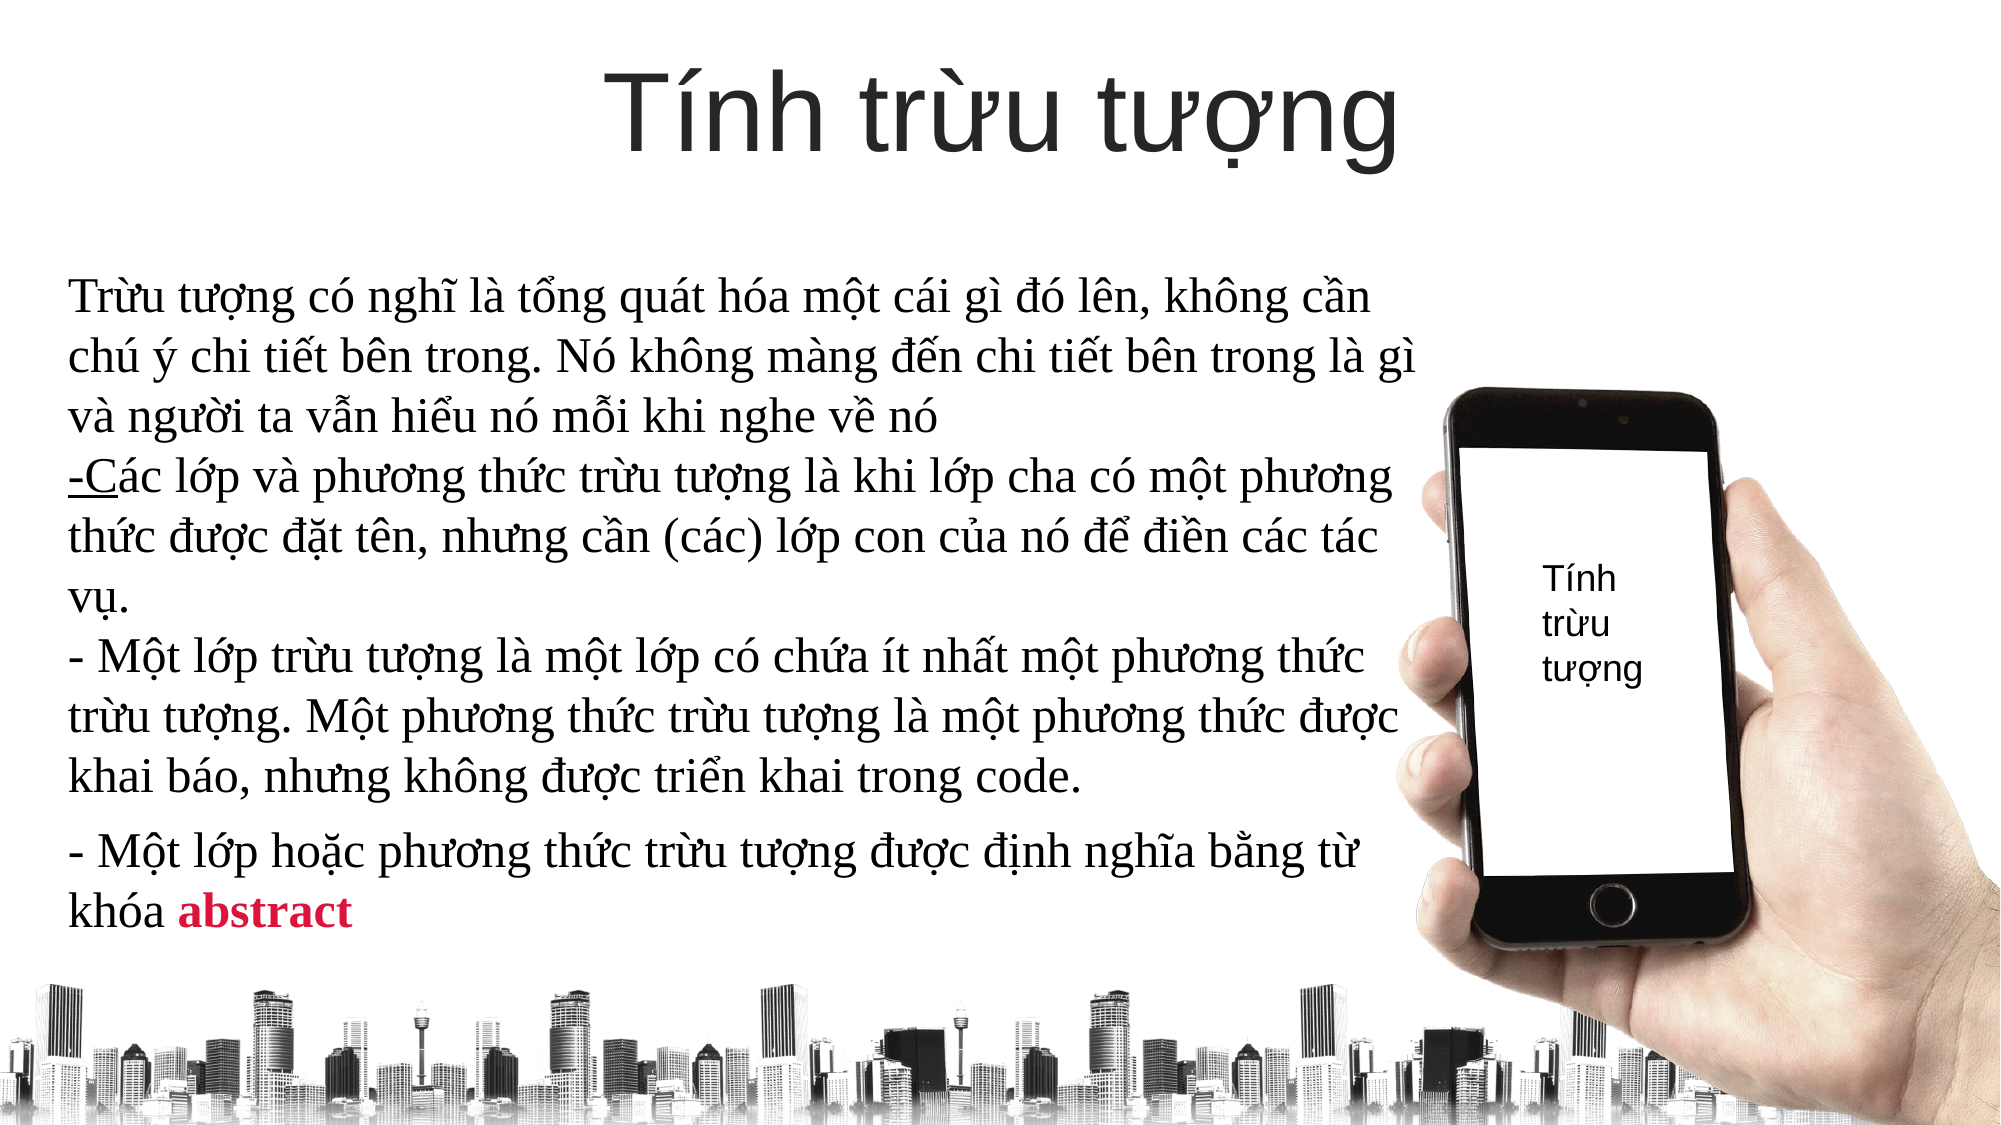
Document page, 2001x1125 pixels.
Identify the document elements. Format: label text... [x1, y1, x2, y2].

text_box Trừu tượng có nghĩ là tổng quát hóa một cái gì đó lên, không cần chú ý chi tiết bên trong. Nó không màng đến chi tiết bên trong là gì và người ta vẫn hiểu nó mỗi khi nghe về nó -Các lớp và phương thức trừu tượng là khi lớp cha có một phương thức được đặt tên, nhưng cần (các) lớp con của nó để điền các tác vụ. - Một lớp trừu tượng là một lớp có chứa ít nhất một phương thức trừu tượng. Một phương thức trừu tượng là một phương thức được khai báo, nhưng không được triển khai trong code. - Một lớp hoặc phương thức trừu tượng được định nghĩa bằng từ khóa abstract [53, 254, 1444, 945]
list Tính trừu tượng [53, 55, 1952, 175]
text_box Tính trừu tượng [1527, 547, 1669, 697]
picture [0, 385, 2001, 1125]
